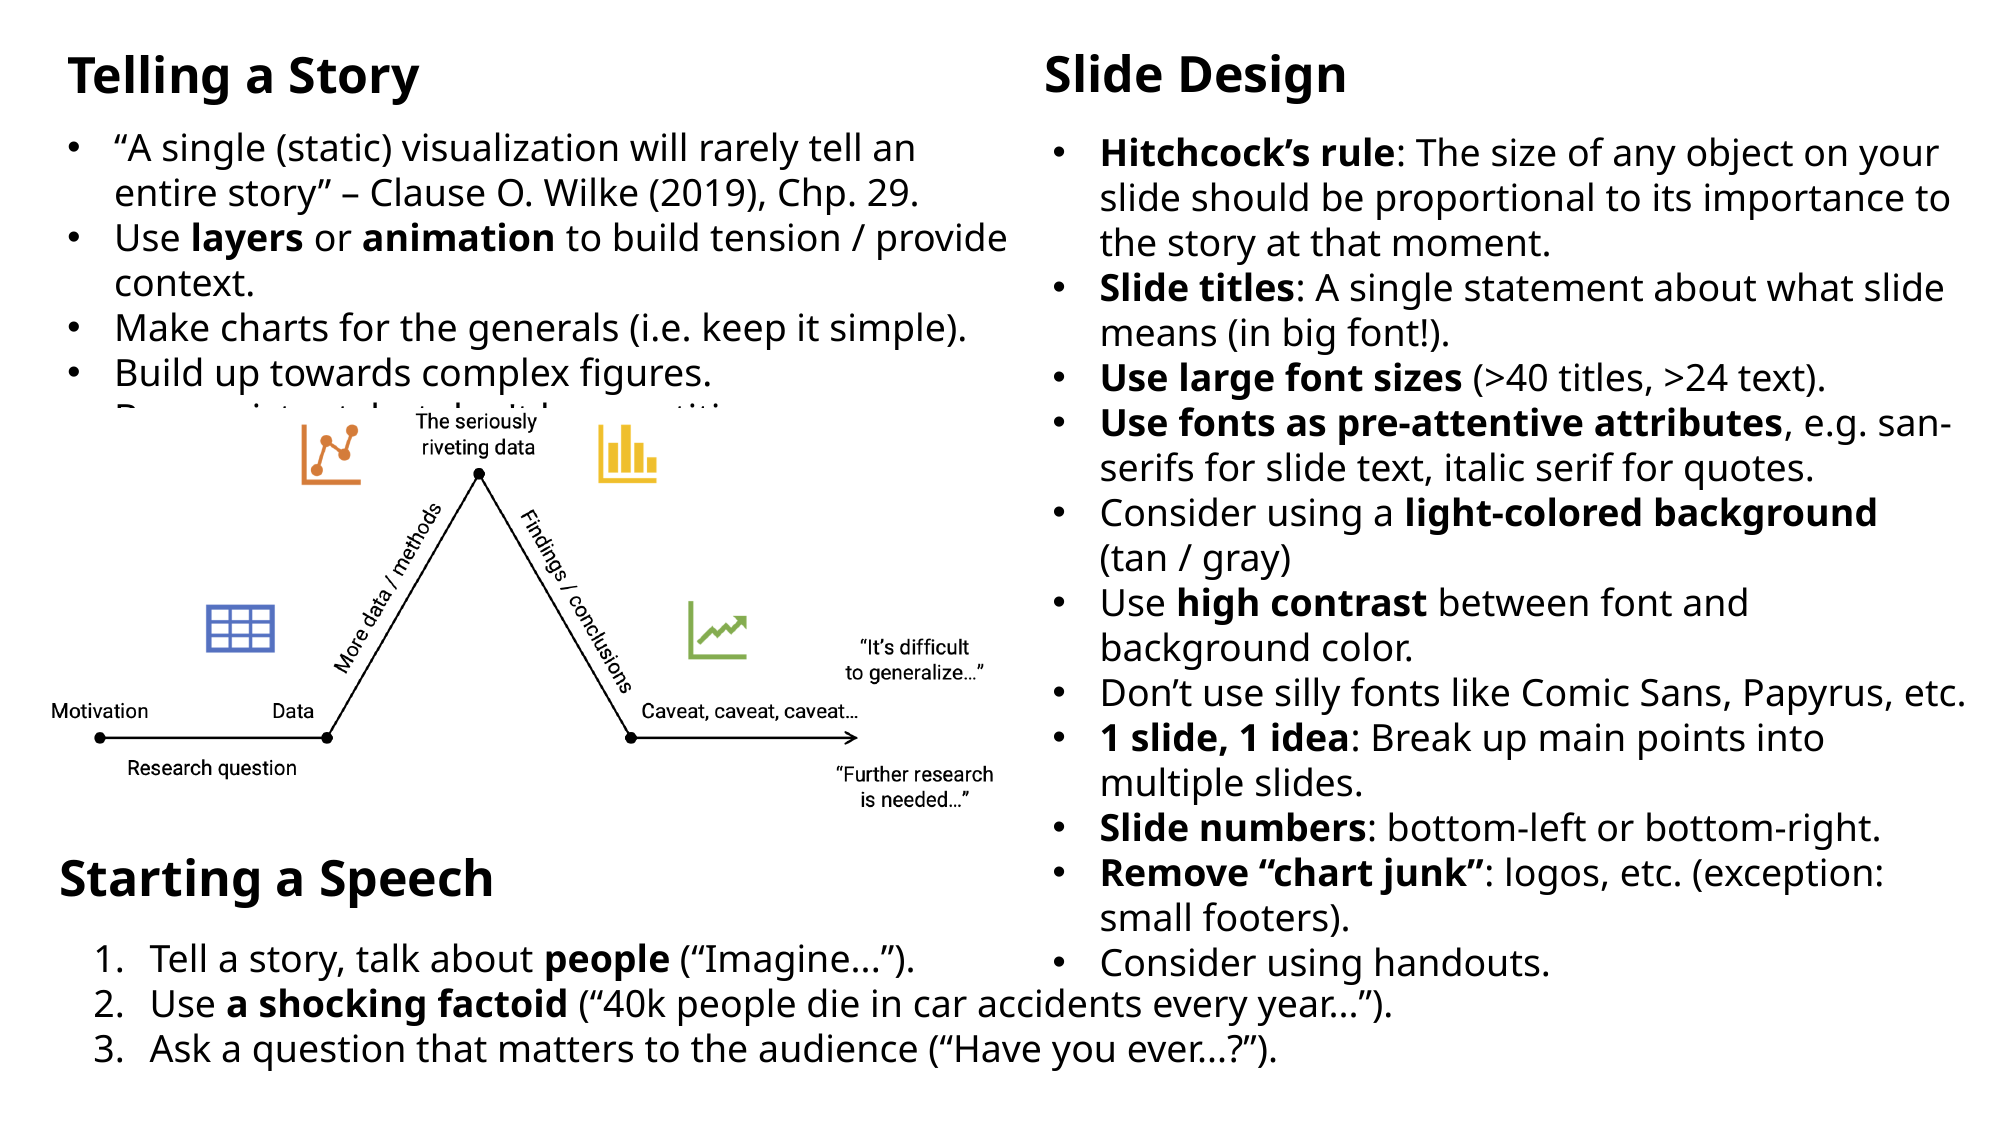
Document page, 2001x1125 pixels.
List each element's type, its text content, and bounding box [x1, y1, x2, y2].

text_box Starting a Speech [44, 839, 511, 915]
text_box “A single (static) visualization will rarely tell an entire story” – Clause O. Wilke (2019), Chp. 29. Use layers or animation to build tension / provide context. Make charts for the generals (i.e. keep it simple). Build up towards complex figures. Be consistent, but don't be repetitive. [52, 116, 1038, 447]
text_box Tell a story, talk about people (“Imagine...”). Use a shocking factoid (“40k people die in car accidents every year...”). Ask a question that matters to the audience (“Have you ever...?”). [78, 927, 1564, 1077]
text_box Telling a Story [52, 35, 436, 111]
text_box Hitchcock’s rule: The size of any object on your slide should be proportional to its importance to the story at that moment. Slide titles: A single statement about what slide means (in big font!). Use large font sizes (>40 titles, >24 text). Use fonts as pre-attentive attributes, e.g. san-serifs for slide text, italic serif for quotes. Consider using a light-colored background (tan / gray) Use high contrast between font and background color. Don’t use silly fonts like Comic Sans, Papyrus, etc. 1 slide, 1 idea: Break up main points into multiple slides. Slide numbers: bottom-left or bottom-right. Remove “chart junk”: logos, etc. (exception: small footers). Consider using handouts. [1037, 121, 1985, 992]
picture [43, 408, 1001, 818]
text_box Slide Design [1030, 35, 1363, 110]
